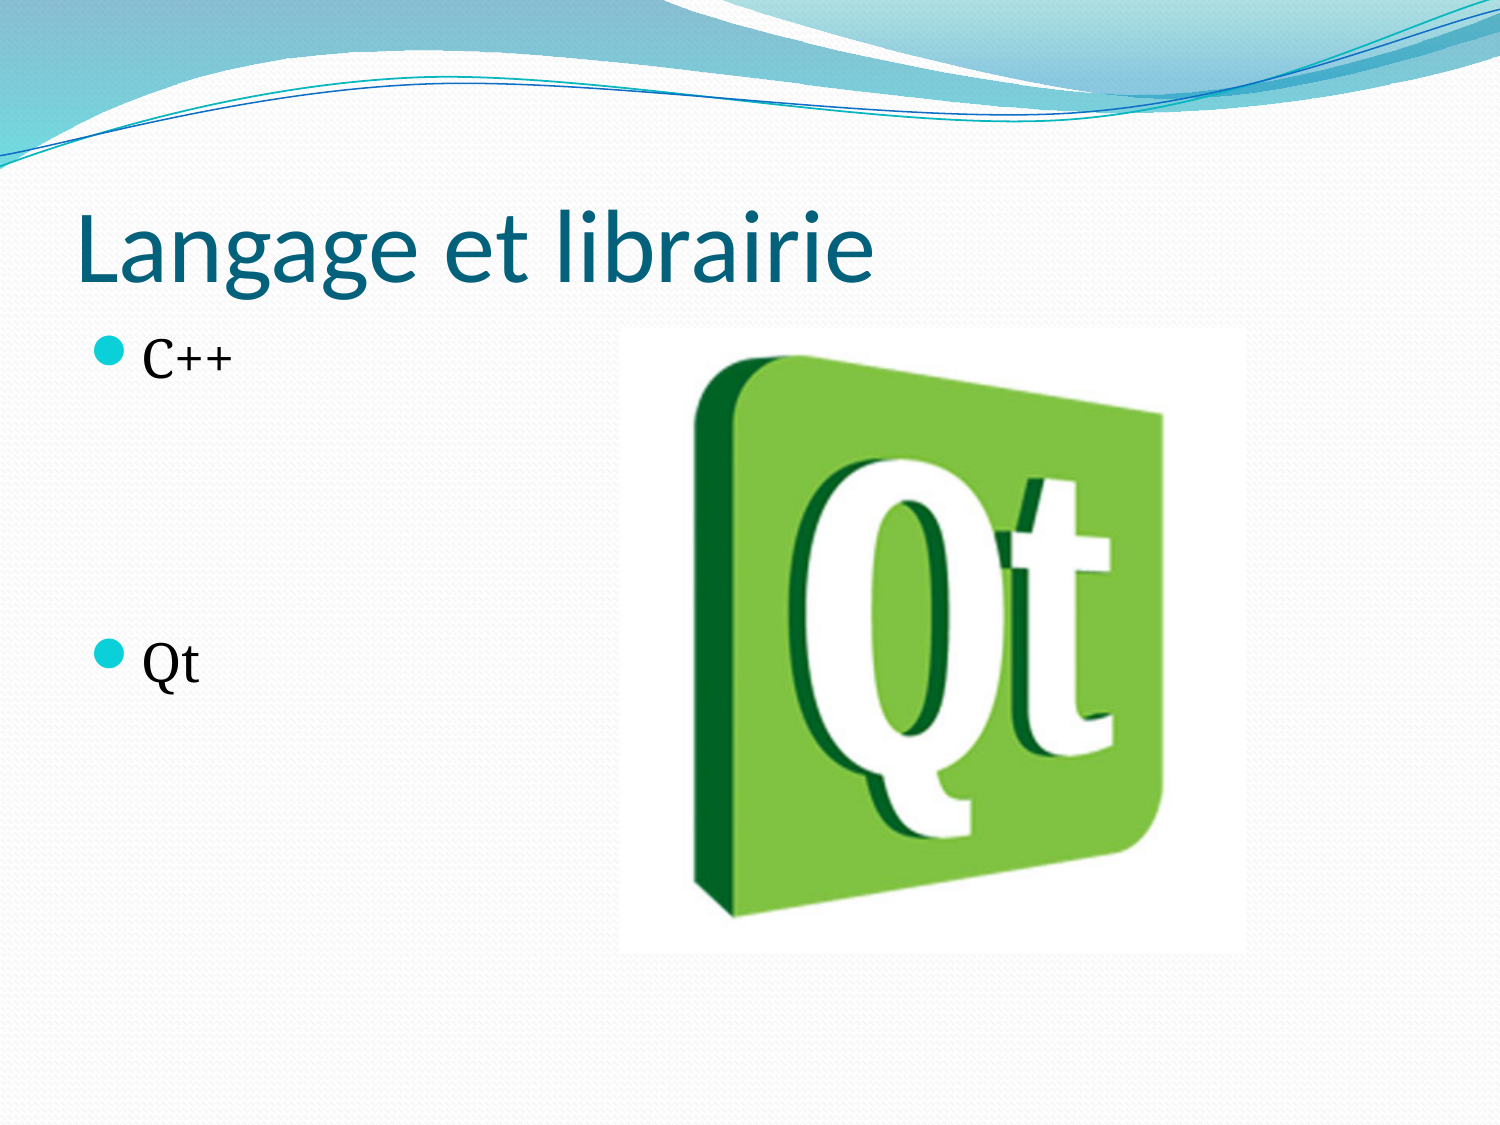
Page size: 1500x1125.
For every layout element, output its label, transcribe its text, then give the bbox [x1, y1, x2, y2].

title Langage et librairie [75, 115, 1425, 303]
picture [619, 328, 1246, 954]
list C++ Qt [75, 317, 1425, 1038]
